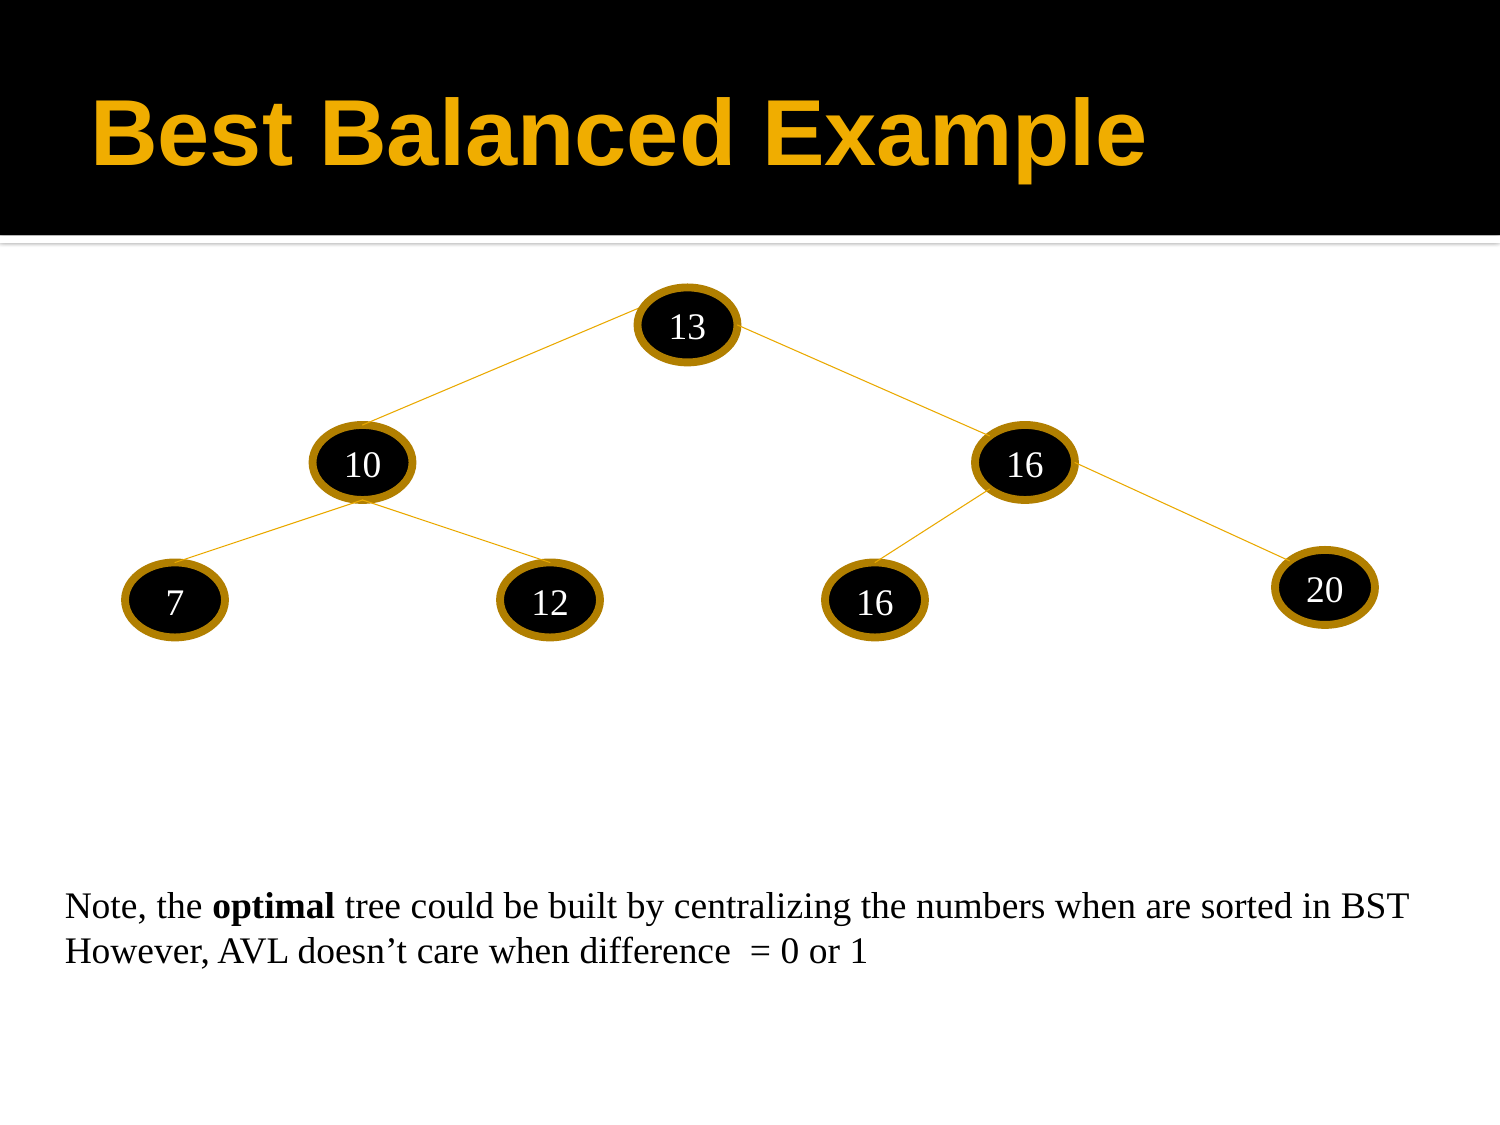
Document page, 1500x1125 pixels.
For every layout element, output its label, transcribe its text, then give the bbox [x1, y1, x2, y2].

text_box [737, 324, 990, 436]
text_box 20 [1271, 545, 1379, 629]
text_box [1074, 462, 1290, 561]
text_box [237, 437, 300, 625]
title Best Balanced Example [75, 25, 1425, 231]
text_box Note, the optimal tree could be built by centralizing the numbers when are sorted in BST However, AVL doesn’t care when difference = 0 or 1 [50, 873, 1438, 979]
text_box 12 [496, 558, 604, 642]
text_box 16 [821, 558, 929, 642]
text_box 7 [121, 558, 229, 642]
text_box 13 [633, 283, 742, 367]
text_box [895, 468, 969, 584]
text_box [456, 193, 594, 519]
text_box 10 [308, 421, 417, 503]
text_box 16 [971, 421, 1079, 504]
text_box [424, 437, 488, 625]
